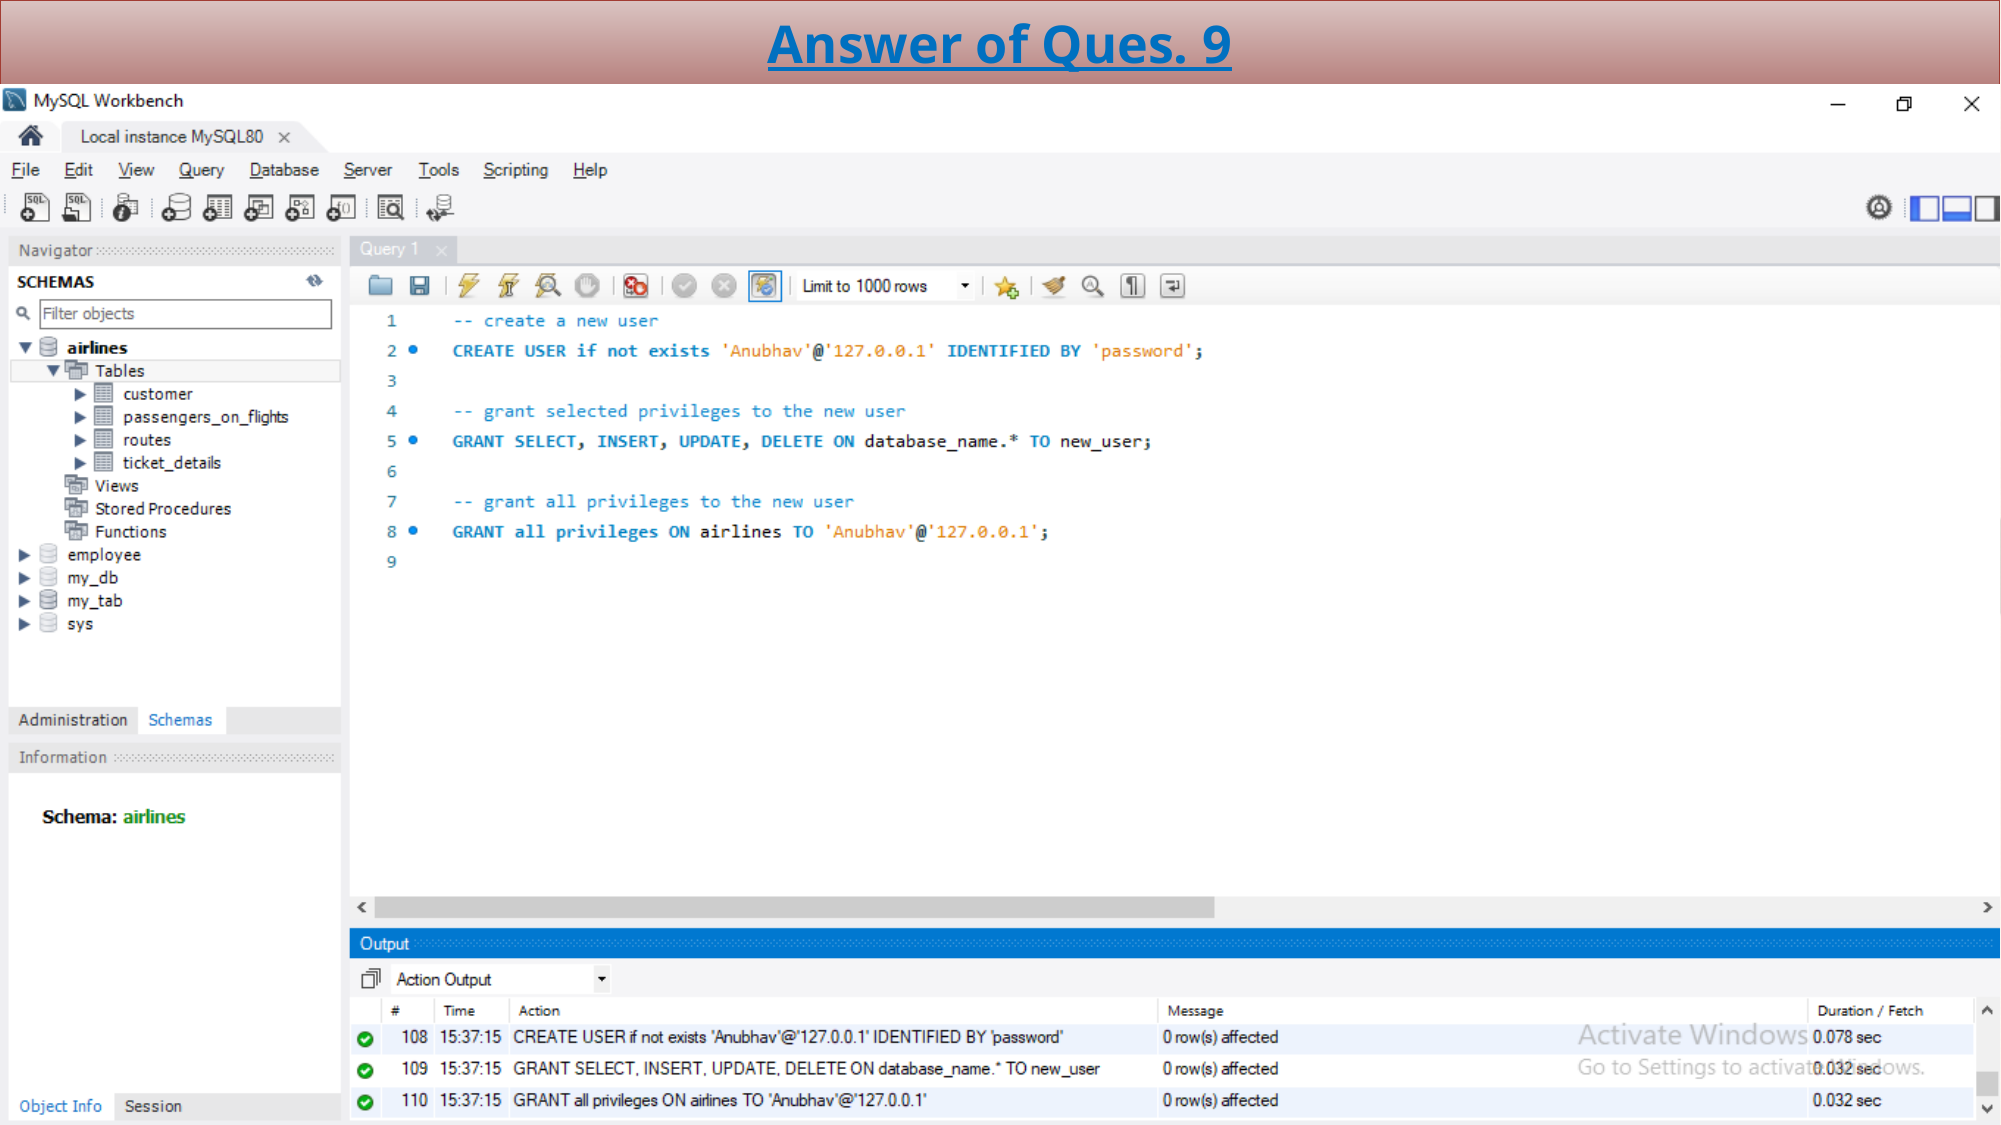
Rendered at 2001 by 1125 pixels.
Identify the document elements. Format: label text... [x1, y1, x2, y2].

text_box Answer of Ques. 9 [0, 0, 2000, 84]
picture [0, 0, 2001, 1125]
